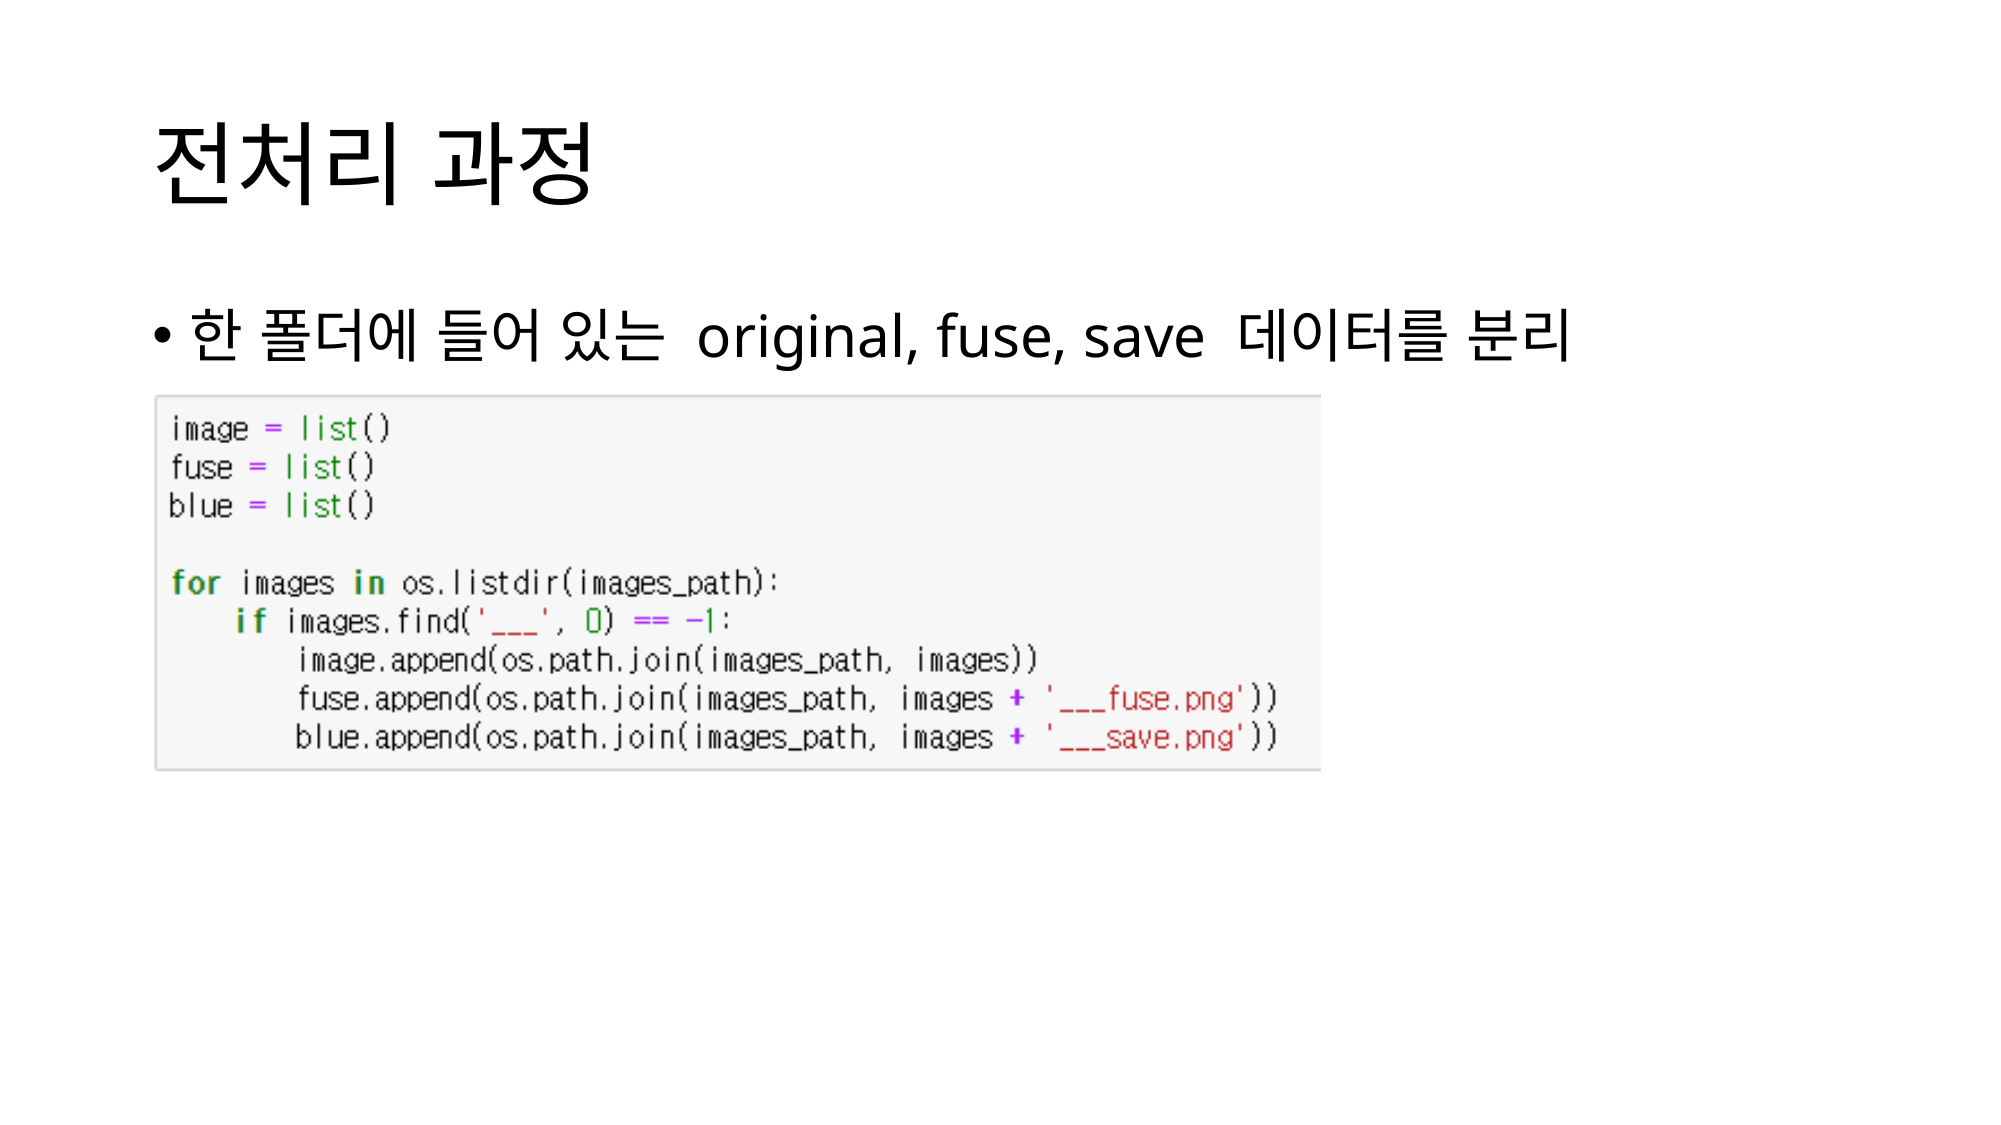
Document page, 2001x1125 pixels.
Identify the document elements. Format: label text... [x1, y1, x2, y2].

list 한 폴더에 들어 있는 original, fuse, save 데이터를 분리 [137, 299, 1863, 1014]
title 전처리 과정 [137, 59, 1863, 278]
picture [153, 391, 1321, 783]
